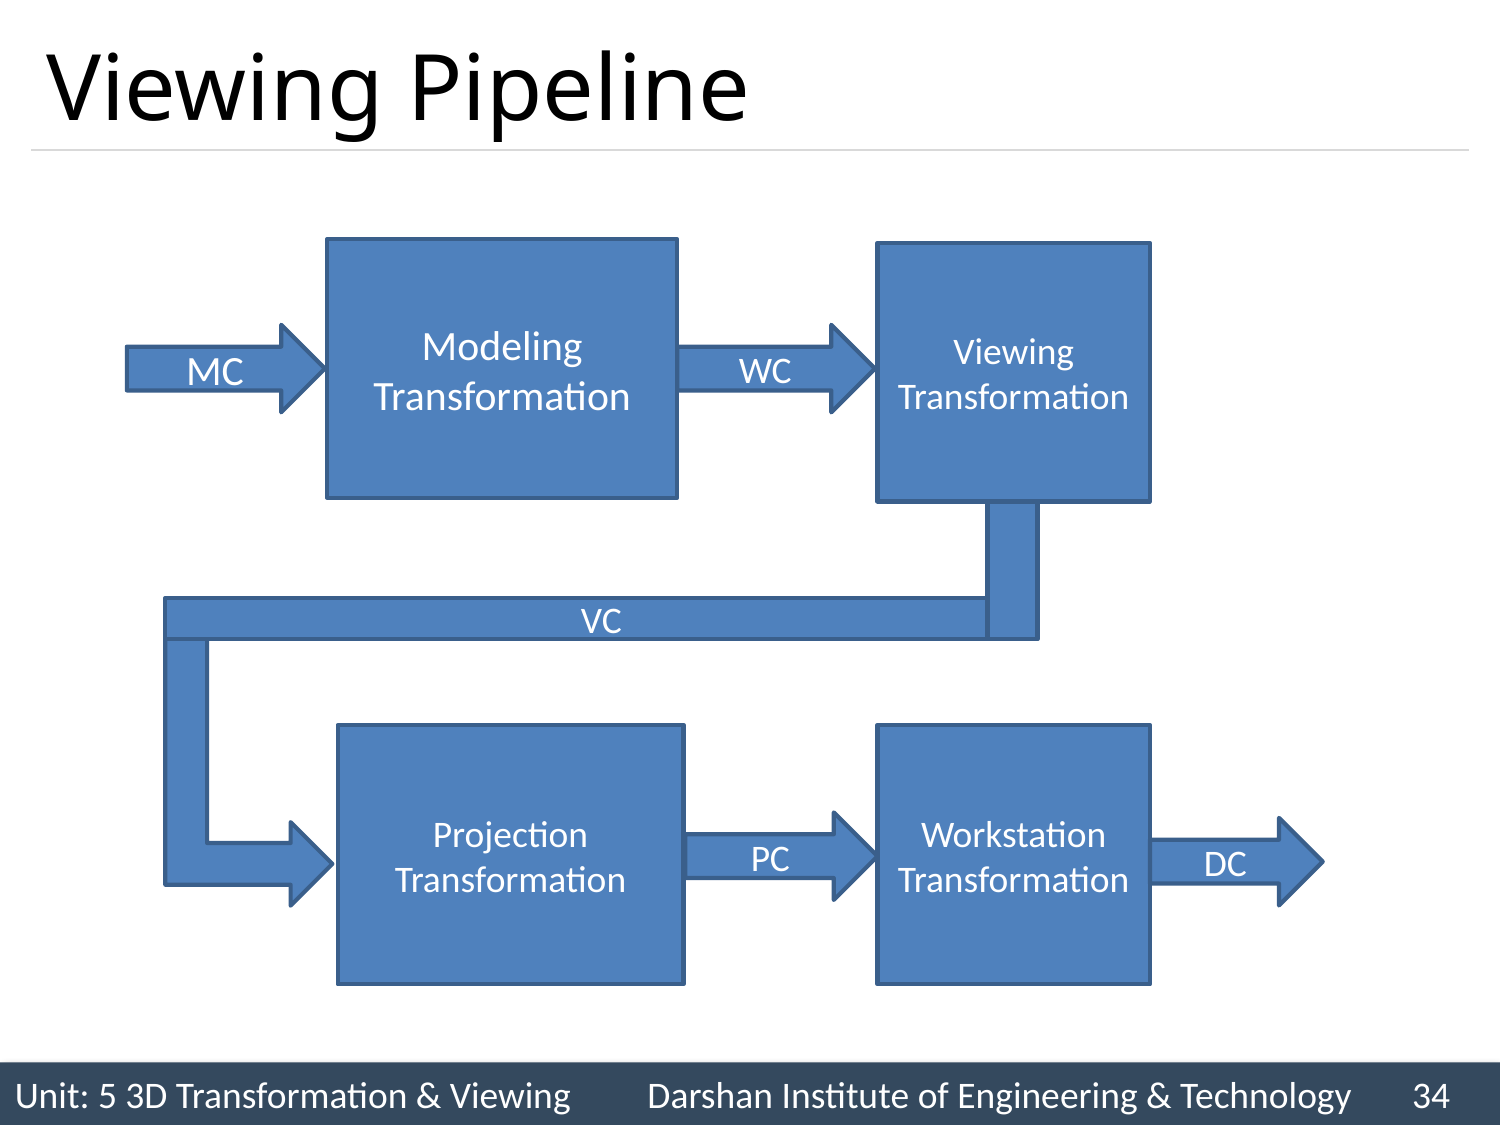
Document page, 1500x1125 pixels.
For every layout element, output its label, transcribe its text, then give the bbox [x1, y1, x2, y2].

text_box [163, 641, 335, 908]
text_box [985, 499, 1040, 641]
text_box Viewing Transformation [875, 241, 1152, 504]
text_box DC [1147, 815, 1325, 908]
text_box Modeling Transformation [325, 237, 679, 500]
text_box WC [675, 322, 878, 415]
text_box MC [124, 322, 325, 415]
text_box VC [163, 596, 985, 641]
title Viewing Pipeline [31, 17, 1469, 150]
text_box Workstation Transformation [875, 723, 1152, 986]
text_box PC [683, 810, 880, 902]
text_box Projection Transformation [336, 723, 686, 986]
